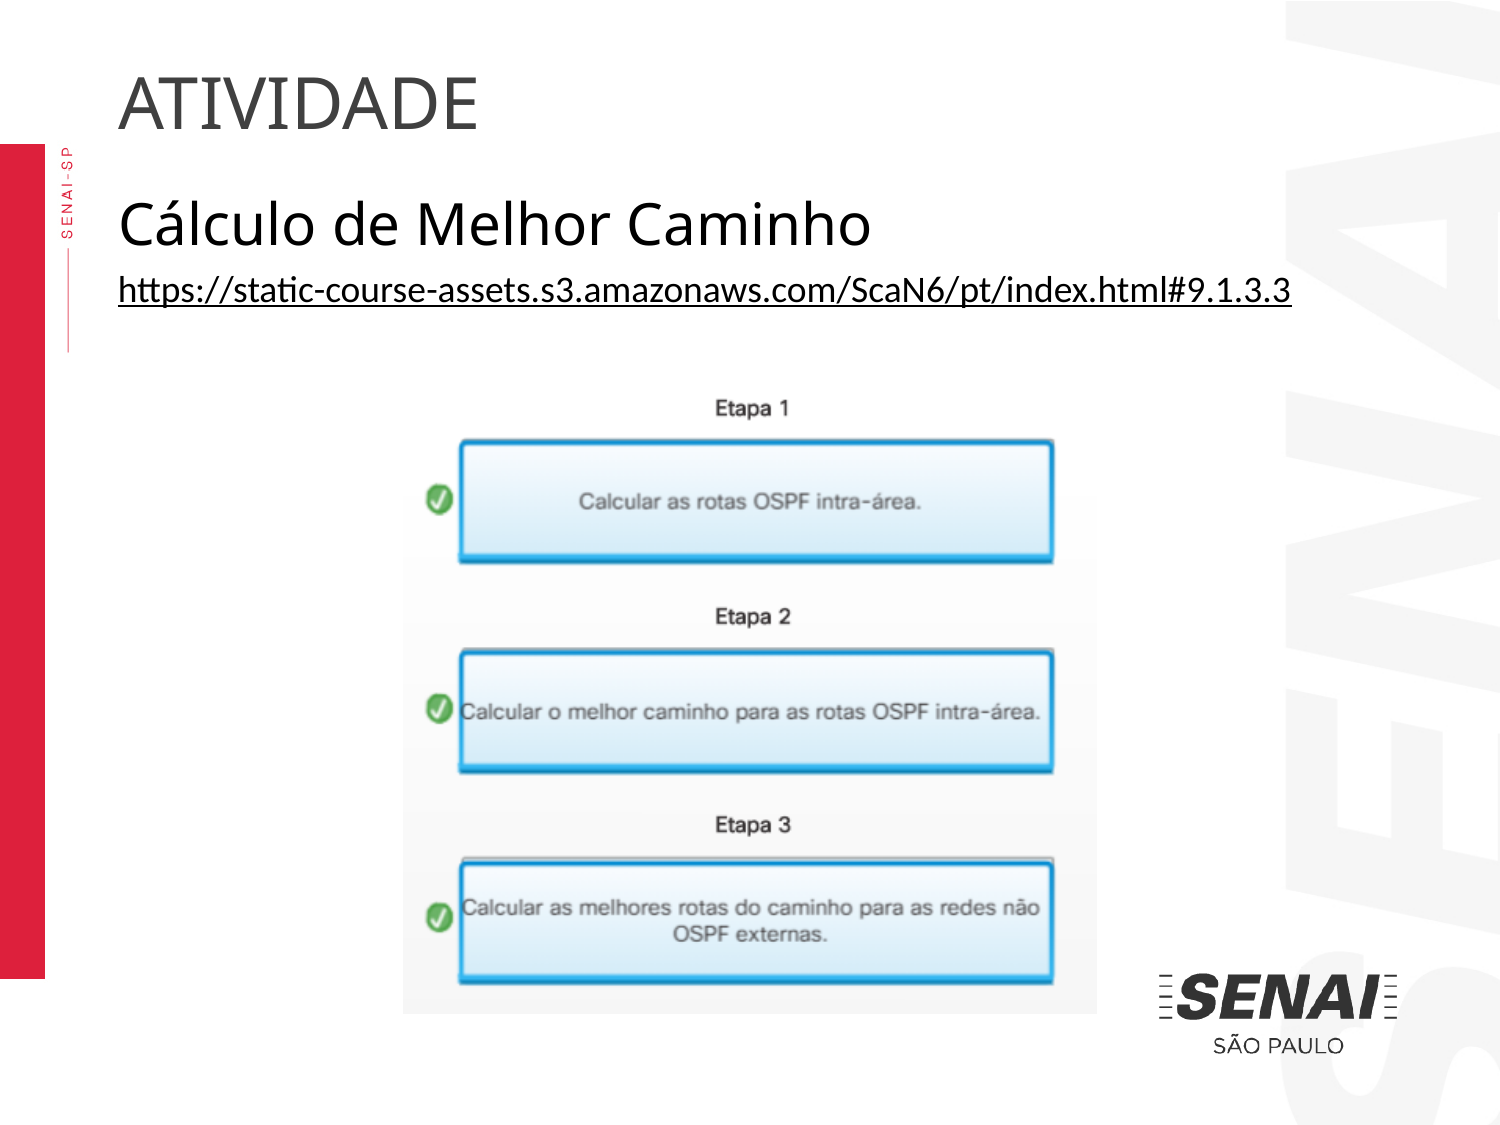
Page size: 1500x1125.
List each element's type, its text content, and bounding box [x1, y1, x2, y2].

list Cálculo de Melhor Caminho [103, 318, 1397, 1014]
list ATIVIDADE [103, 59, 1277, 153]
text_box https://static-course-assets.s3.amazonaws.com/ScaN6/pt/index.html#9.1.3.3 [103, 257, 1397, 318]
list Cálculo de Melhor Caminho [103, 187, 1397, 257]
picture [0, 0, 1500, 1125]
